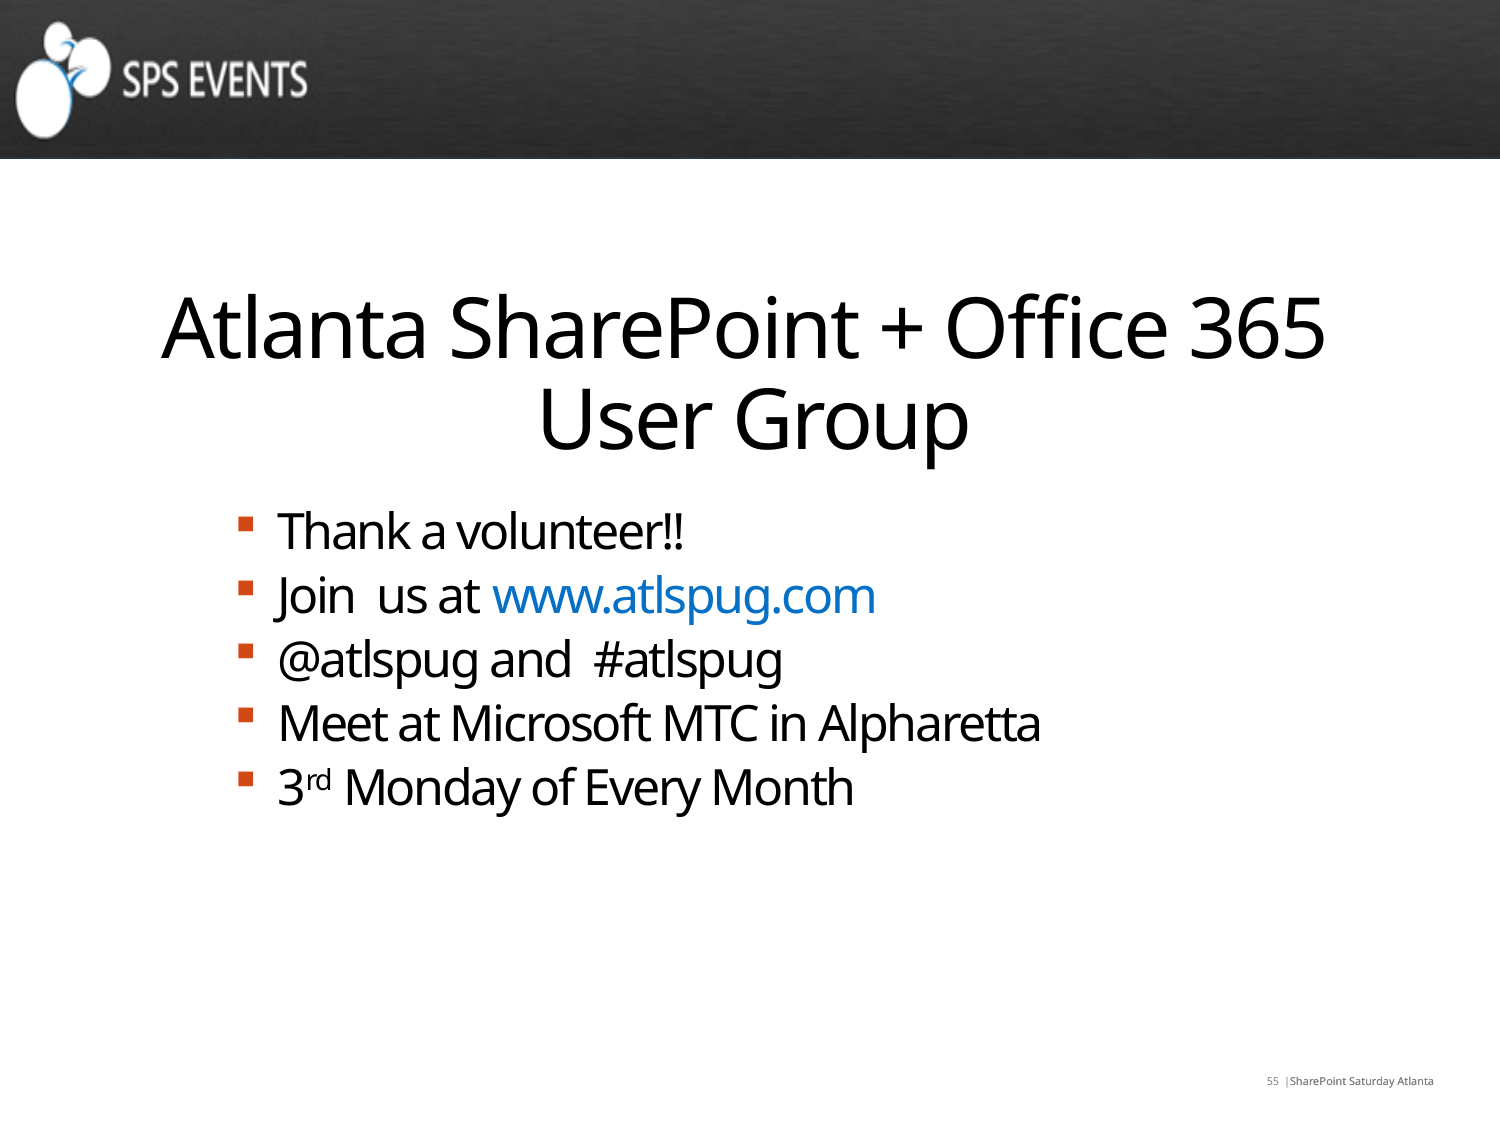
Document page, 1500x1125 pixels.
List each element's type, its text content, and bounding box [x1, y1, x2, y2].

picture [0, 0, 1500, 159]
list Thank a volunteer!! Join us at www.atlspug.com @atlspug and #atlspug Meet at Microsoft MTC in Alpharetta 3rd Monday of Every Month [234, 506, 1264, 828]
title Atlanta SharePoint + Office 365 User Group [37, 286, 1472, 470]
